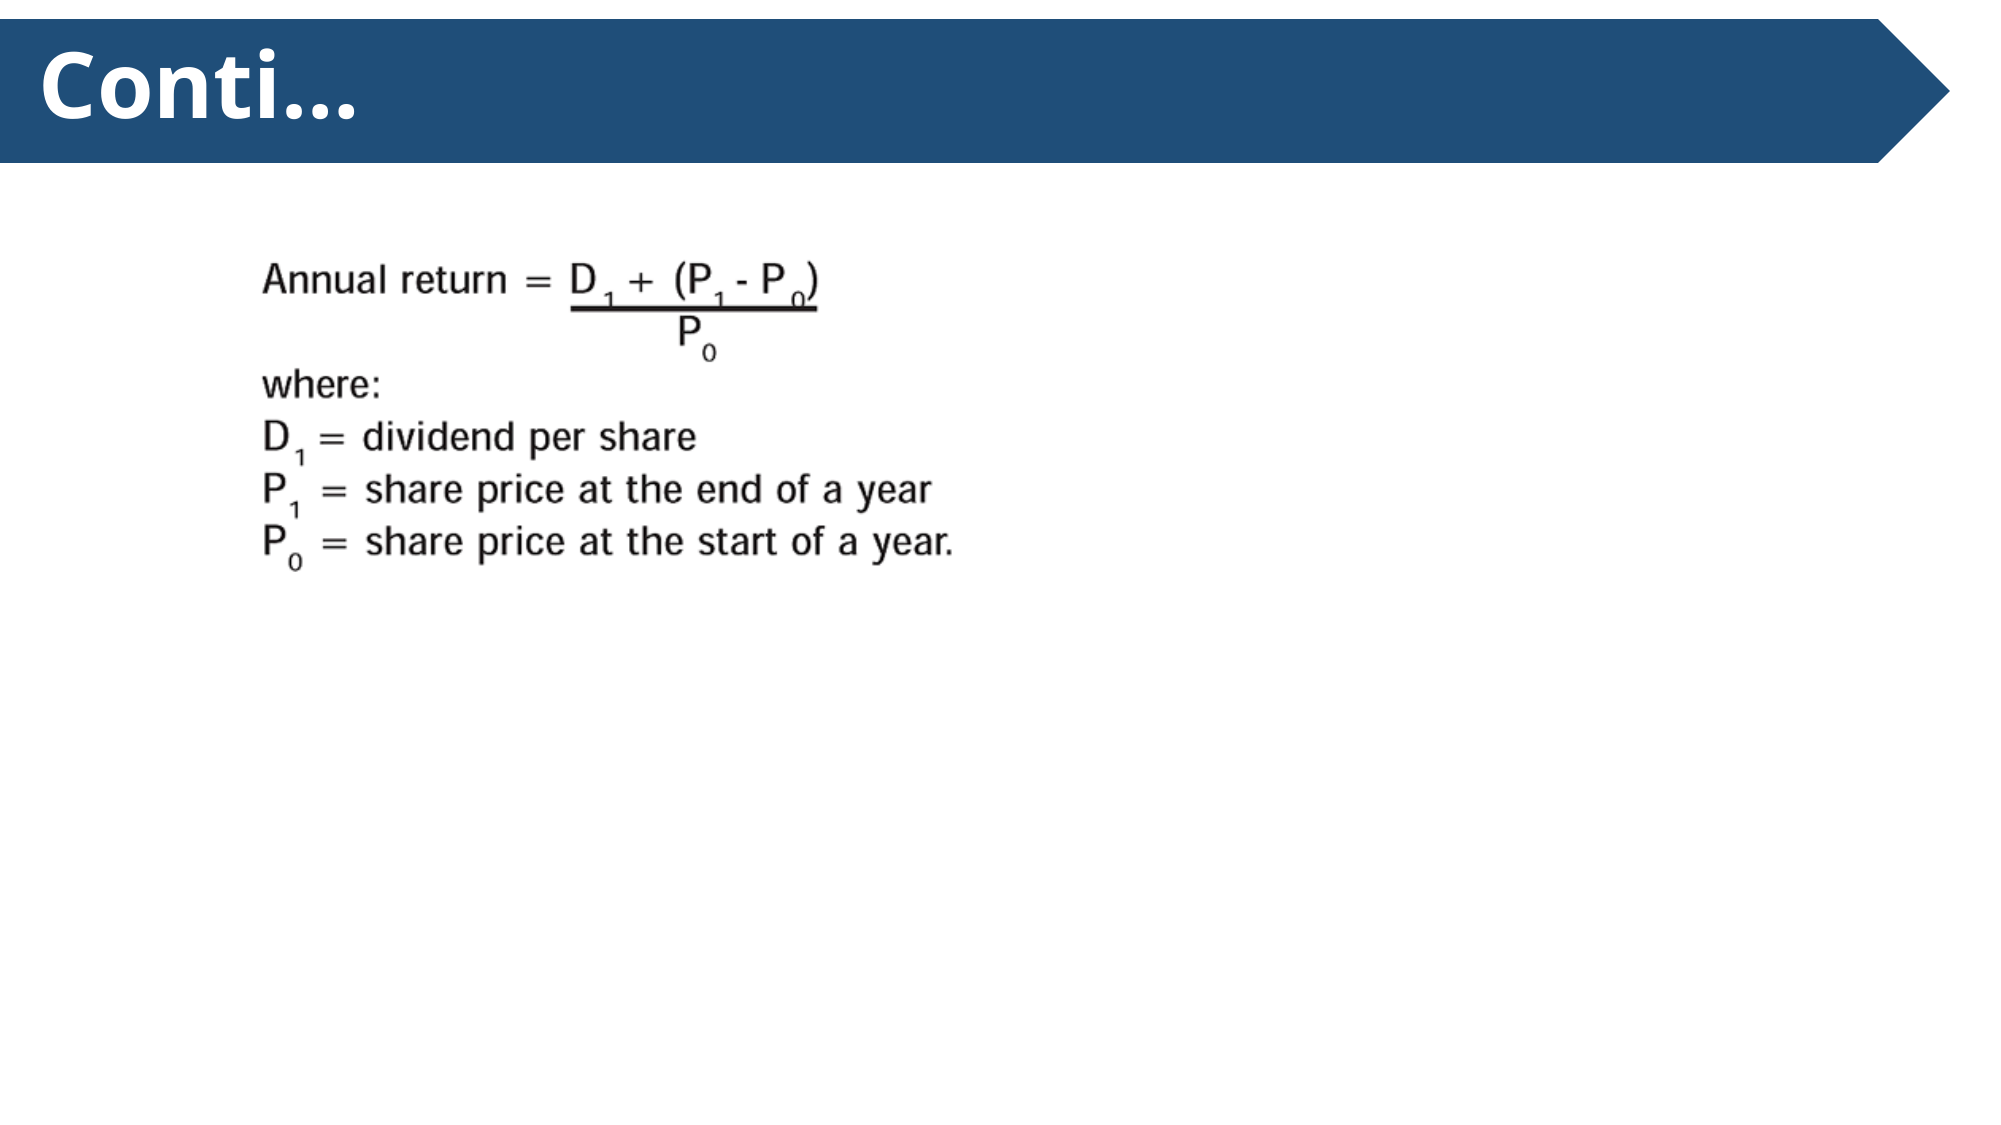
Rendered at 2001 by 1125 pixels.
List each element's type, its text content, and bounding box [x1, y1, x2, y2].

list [244, 227, 982, 599]
title Conti… [23, 19, 1880, 159]
